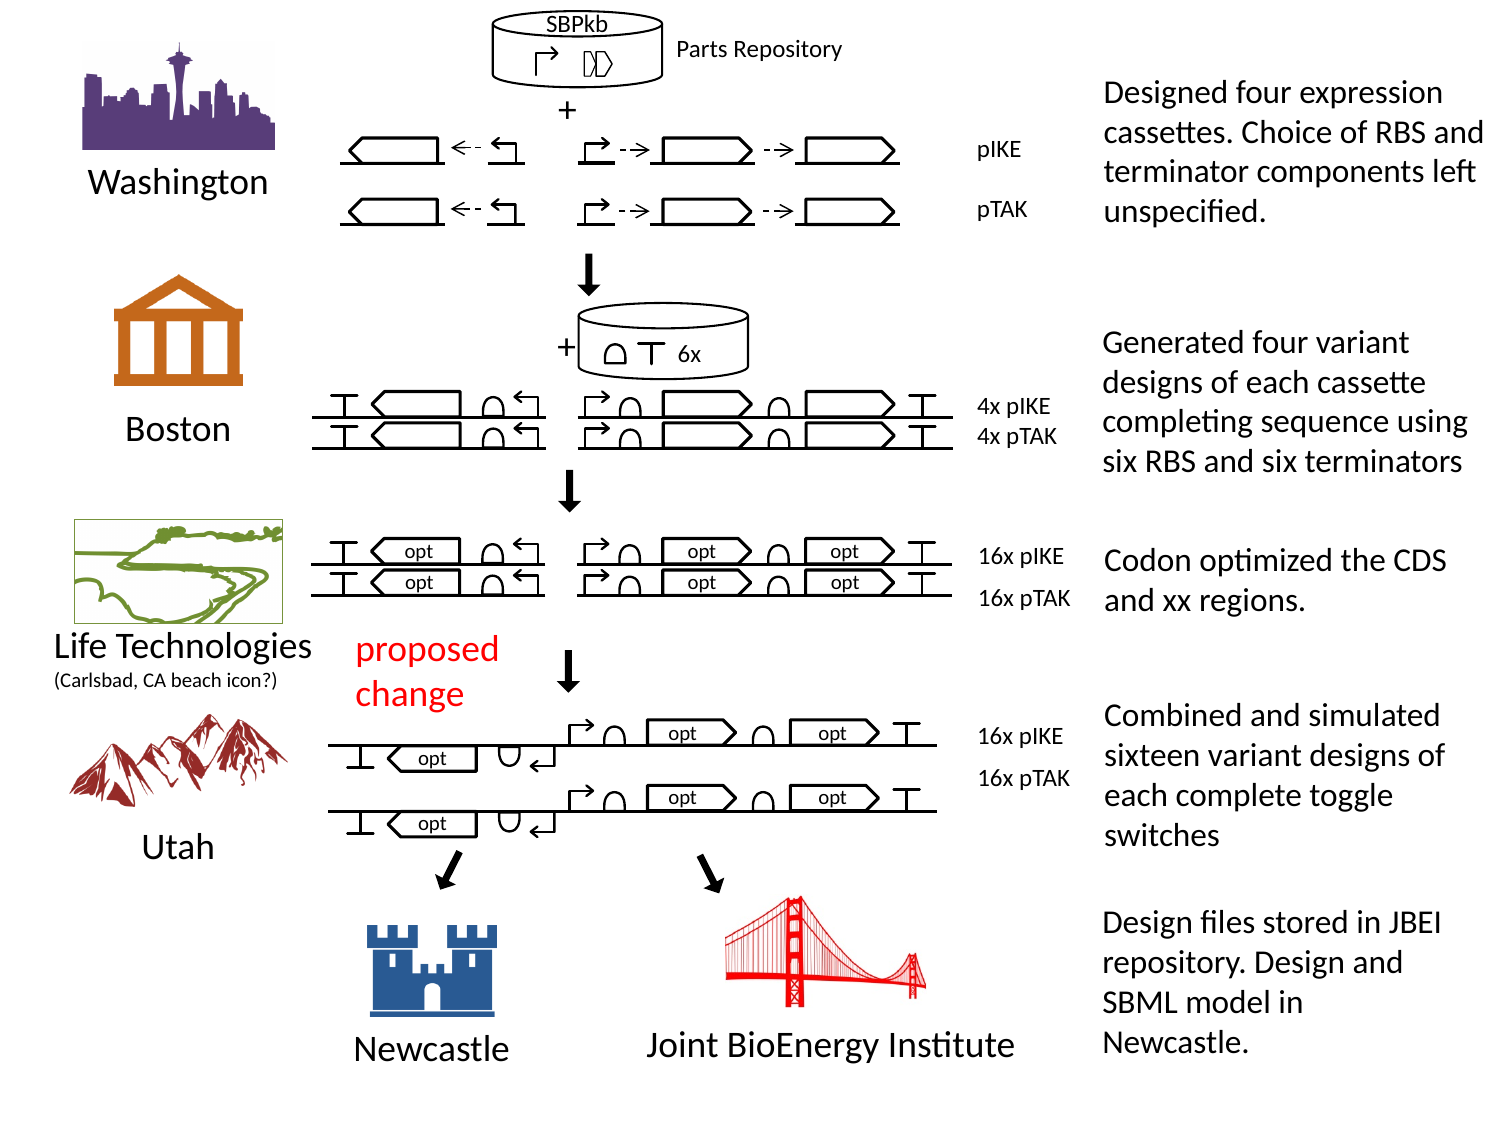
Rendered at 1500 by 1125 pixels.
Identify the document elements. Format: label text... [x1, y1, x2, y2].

text_box + [542, 314, 573, 375]
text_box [866, 784, 937, 813]
text_box + [543, 96, 601, 135]
text_box Design files stored in JBEI repository. Design and SBML model in Newcastle. [1087, 892, 1472, 1078]
text_box [694, 852, 727, 893]
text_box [339, 197, 900, 226]
text_box proposed change [340, 616, 516, 722]
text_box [402, 712, 863, 843]
text_box pTAK [962, 185, 1043, 230]
text_box [554, 647, 582, 695]
text_box 16x pTAK [962, 754, 1086, 800]
text_box 16x pTAK [963, 574, 1086, 619]
text_box Designed four expression cassettes. Choice of RBS and terminator components left unspecified. [1088, 62, 1500, 236]
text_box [629, 894, 1034, 1074]
picture [74, 519, 283, 624]
text_box Life Technologies (Carlsbad, CA beach icon?) [39, 614, 328, 699]
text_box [578, 302, 749, 380]
text_box [575, 251, 603, 299]
picture [114, 274, 243, 386]
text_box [492, 0, 663, 88]
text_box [339, 136, 901, 164]
text_box Combined and simulated sixteen variant designs of each complete toggle switches [1089, 685, 1500, 863]
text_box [327, 745, 397, 773]
text_box Codon optimized the CDS and xx regions. [1089, 530, 1500, 633]
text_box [337, 925, 527, 1078]
text_box 16x pIKE [962, 712, 1079, 754]
text_box Utah [126, 816, 231, 875]
text_box Washington [72, 149, 284, 210]
text_box 4x pIKE [962, 381, 1067, 412]
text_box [311, 390, 953, 451]
text_box 4x pTAK [962, 412, 1073, 458]
text_box Generated four variant designs of each cassette completing sequence using six RBS and six terminators [1087, 312, 1499, 486]
text_box Parts Repository [668, 25, 858, 71]
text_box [327, 810, 397, 839]
text_box pIKE [962, 125, 1037, 170]
picture [82, 41, 275, 150]
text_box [866, 718, 937, 748]
text_box Boston [110, 396, 247, 457]
text_box [433, 852, 465, 892]
picture [69, 714, 288, 808]
text_box [555, 467, 584, 515]
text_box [310, 529, 953, 602]
text_box 16x pIKE [963, 532, 1080, 574]
